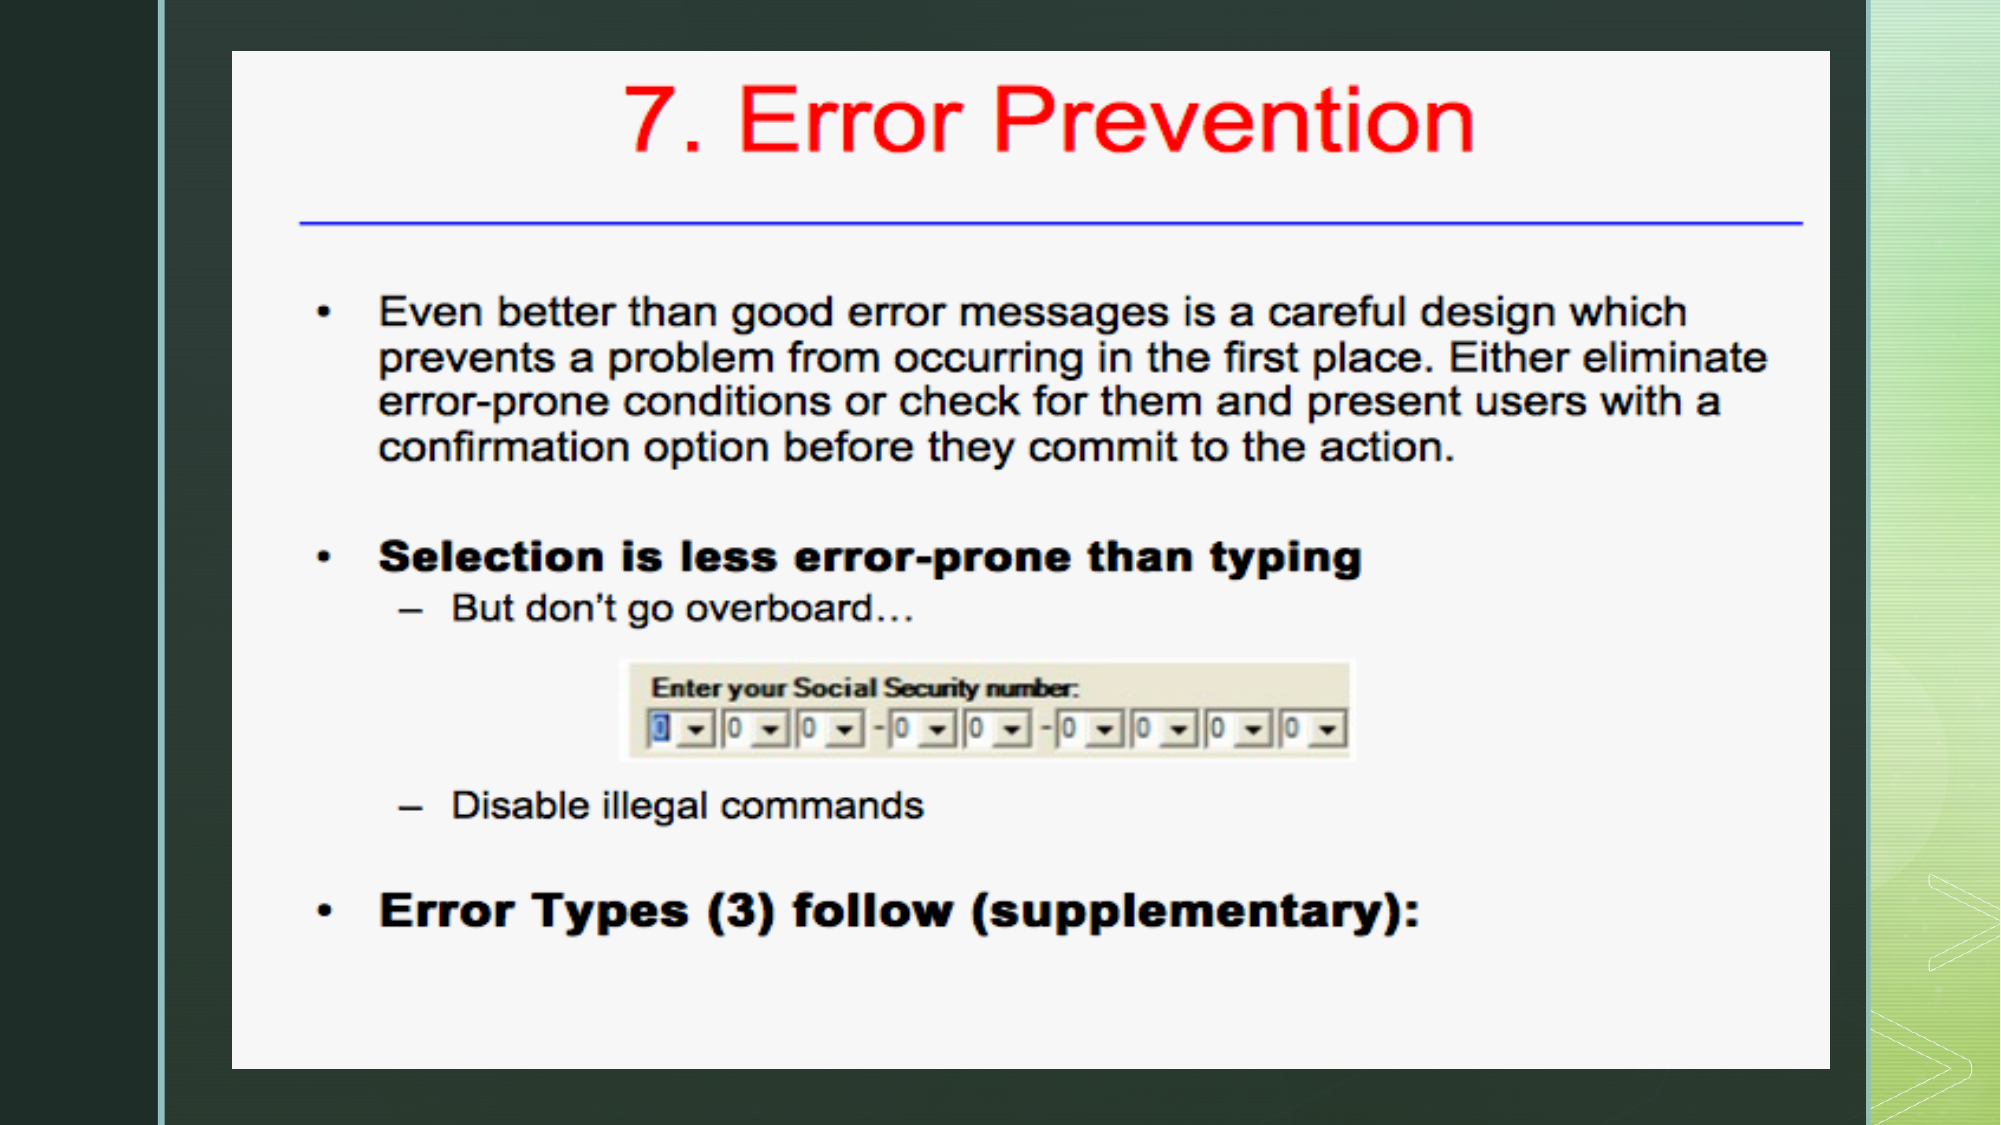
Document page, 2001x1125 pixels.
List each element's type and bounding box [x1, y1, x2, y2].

picture [1871, 0, 2001, 1125]
list [232, 50, 1830, 1069]
